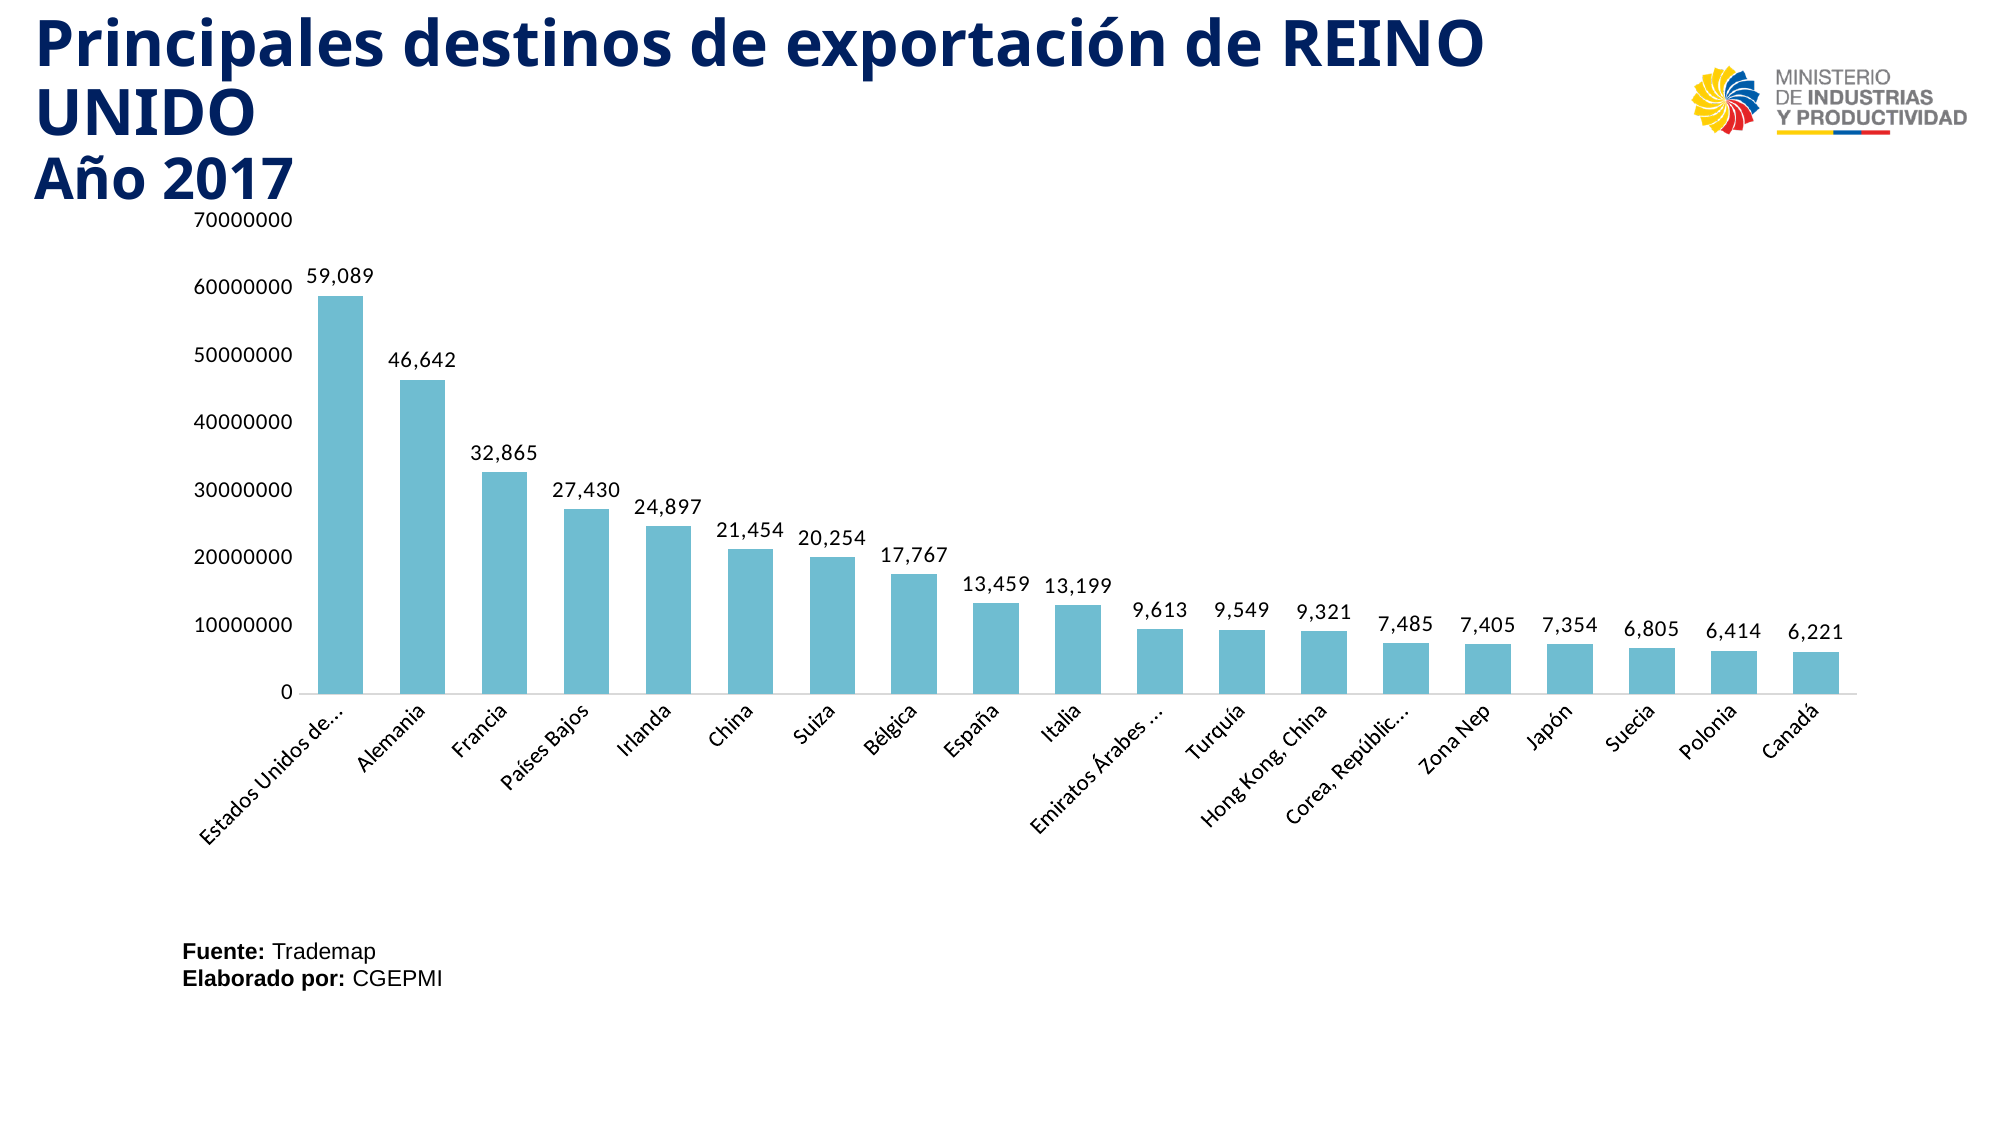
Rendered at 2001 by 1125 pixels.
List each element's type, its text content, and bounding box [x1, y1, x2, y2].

chart [147, 205, 1858, 851]
title Principales destinos de exportación de REINO UNIDO Año 2017 [19, 2, 1615, 220]
picture [1657, 32, 2000, 168]
text_box Fuente: Trademap Elaborado por: CGEPMI [167, 929, 1006, 999]
